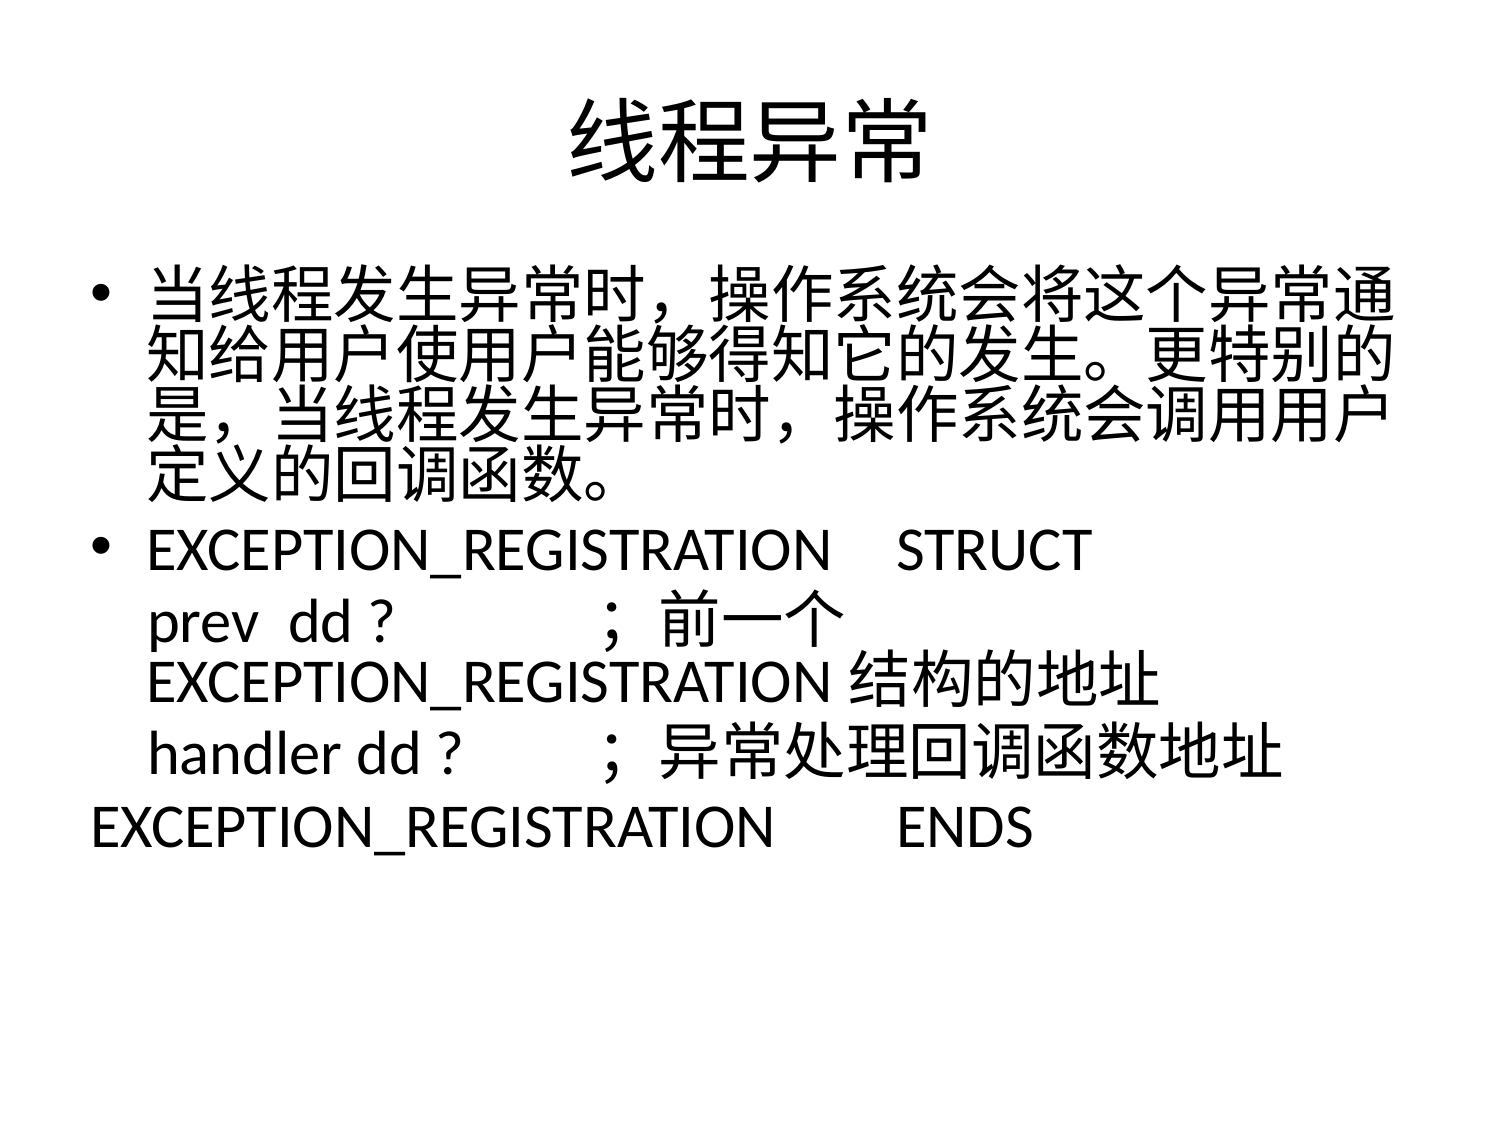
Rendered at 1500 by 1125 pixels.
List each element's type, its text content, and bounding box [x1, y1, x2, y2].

list 当线程发生异常时，操作系统会将这个异常通知给用户使用户能够得知它的发生。更特别的是，当线程发生异常时，操作系统会调用用户定义的回调函数。 EXCEPTION_REGISTRATION STRUCT prev dd ? ；前一个EXCEPTION_REGISTRATION结构的地址 handler dd ? ；异常处理回调函数地址 EXCEPTION_REGISTRATION ENDS [74, 262, 1426, 1006]
title 线程异常 [74, 44, 1426, 233]
